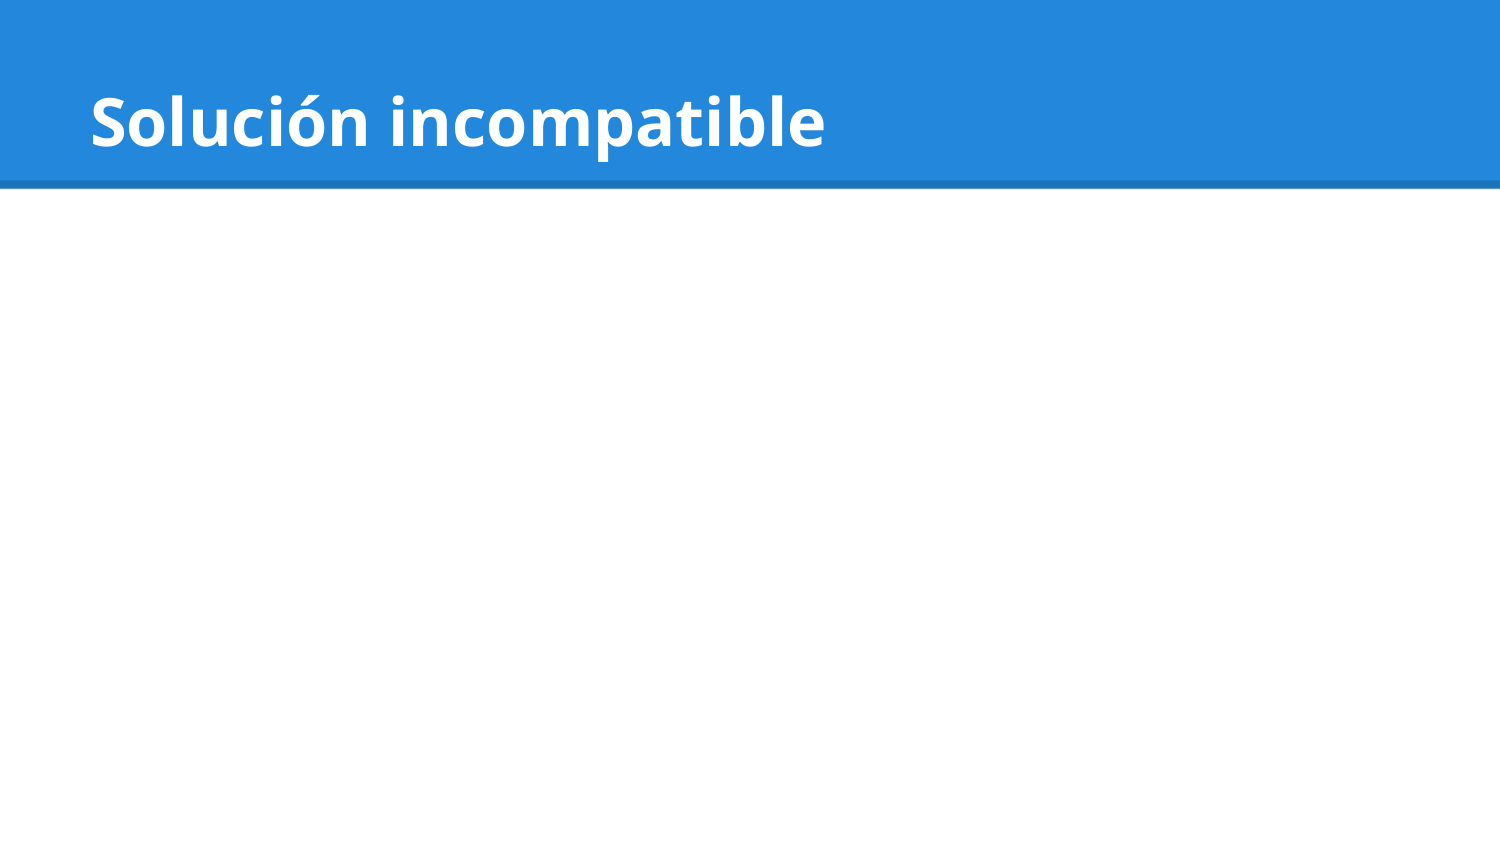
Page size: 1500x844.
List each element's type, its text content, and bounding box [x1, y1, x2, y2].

title Solución incompatible [75, 33, 1425, 175]
